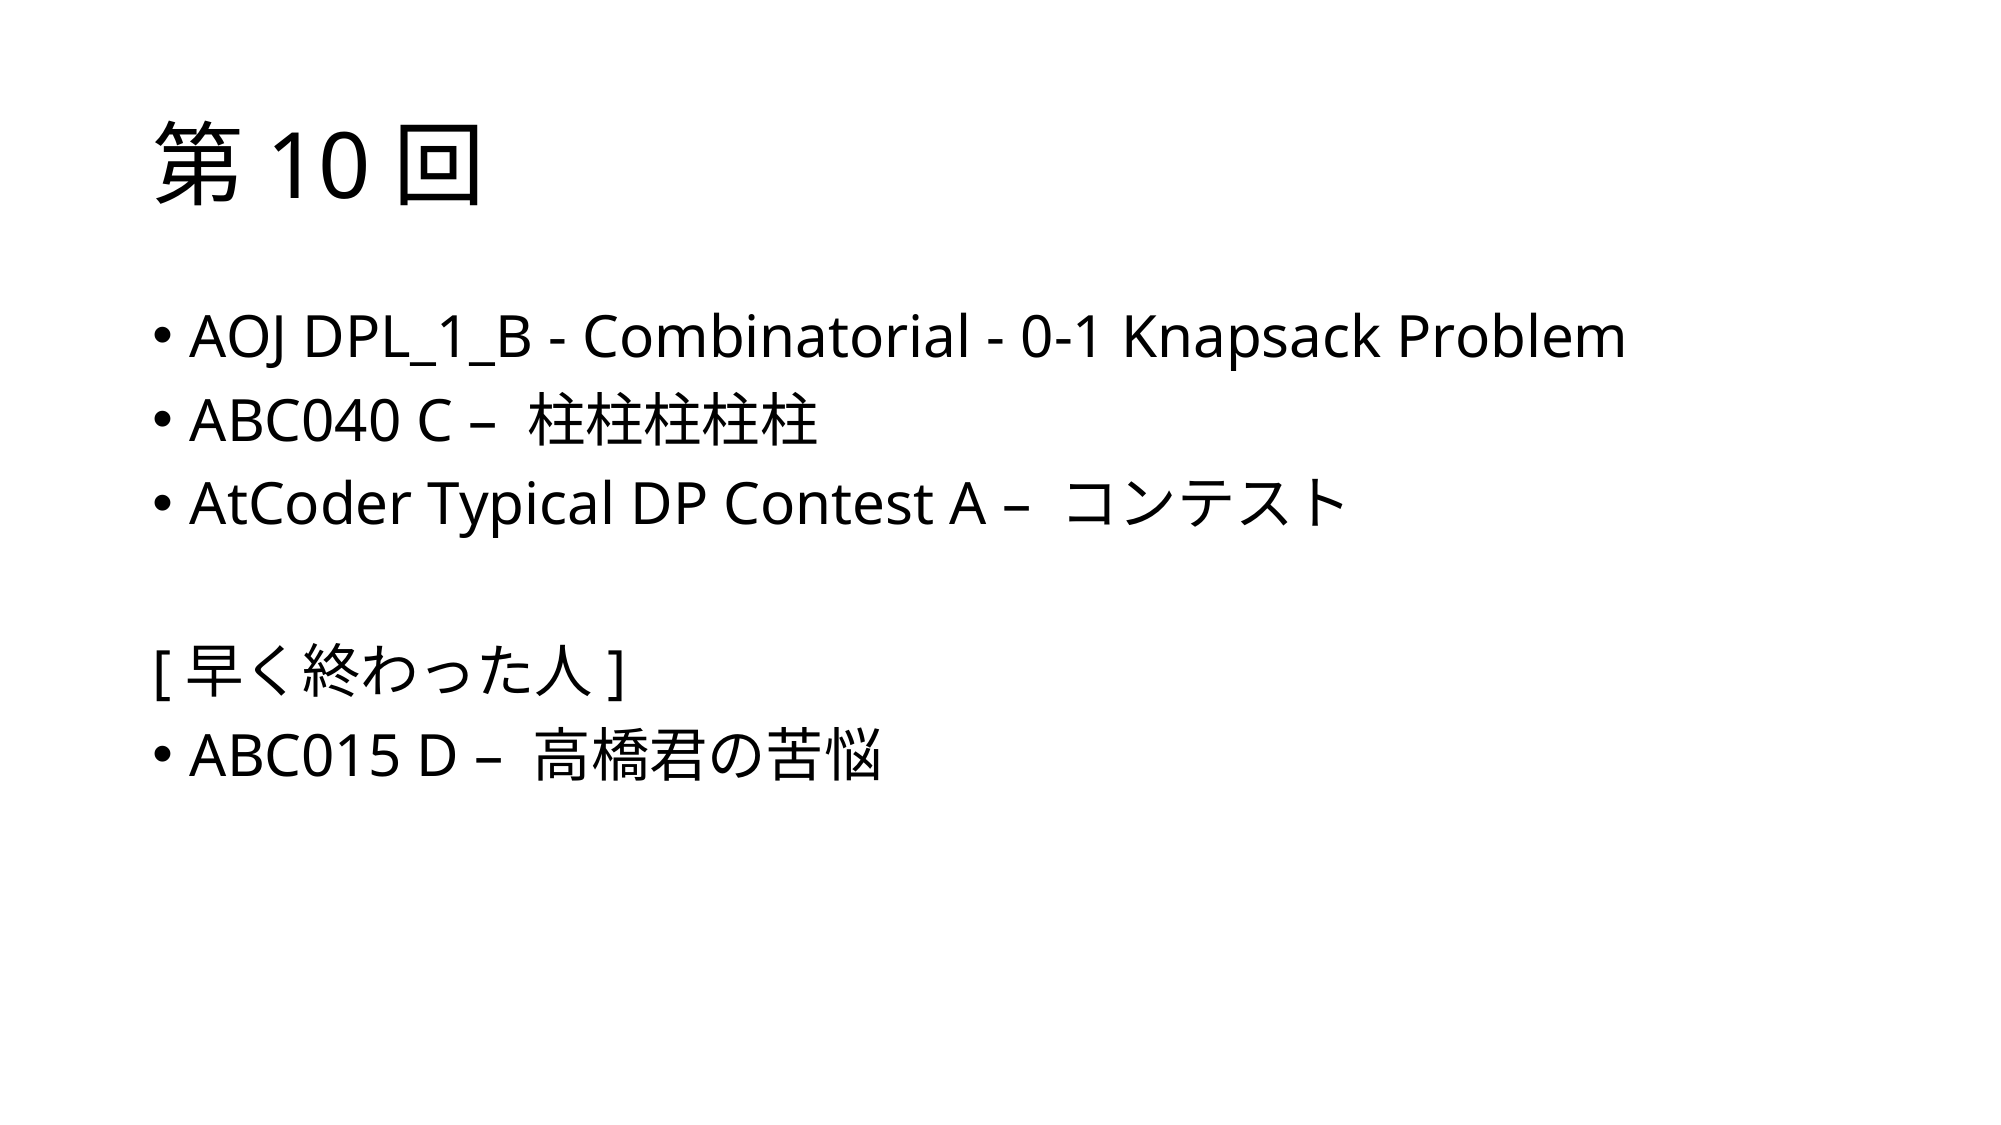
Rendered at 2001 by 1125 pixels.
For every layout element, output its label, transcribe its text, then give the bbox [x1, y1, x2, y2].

title 第10回 [137, 59, 1863, 278]
list AOJ DPL_1_B - Combinatorial - 0-1 Knapsack Problem ABC040 C – 柱柱柱柱柱 AtCoder Typical DP Contest A – コンテスト [早く終わった人] ABC015 D – 高橋君の苦悩 [137, 299, 1863, 1014]
